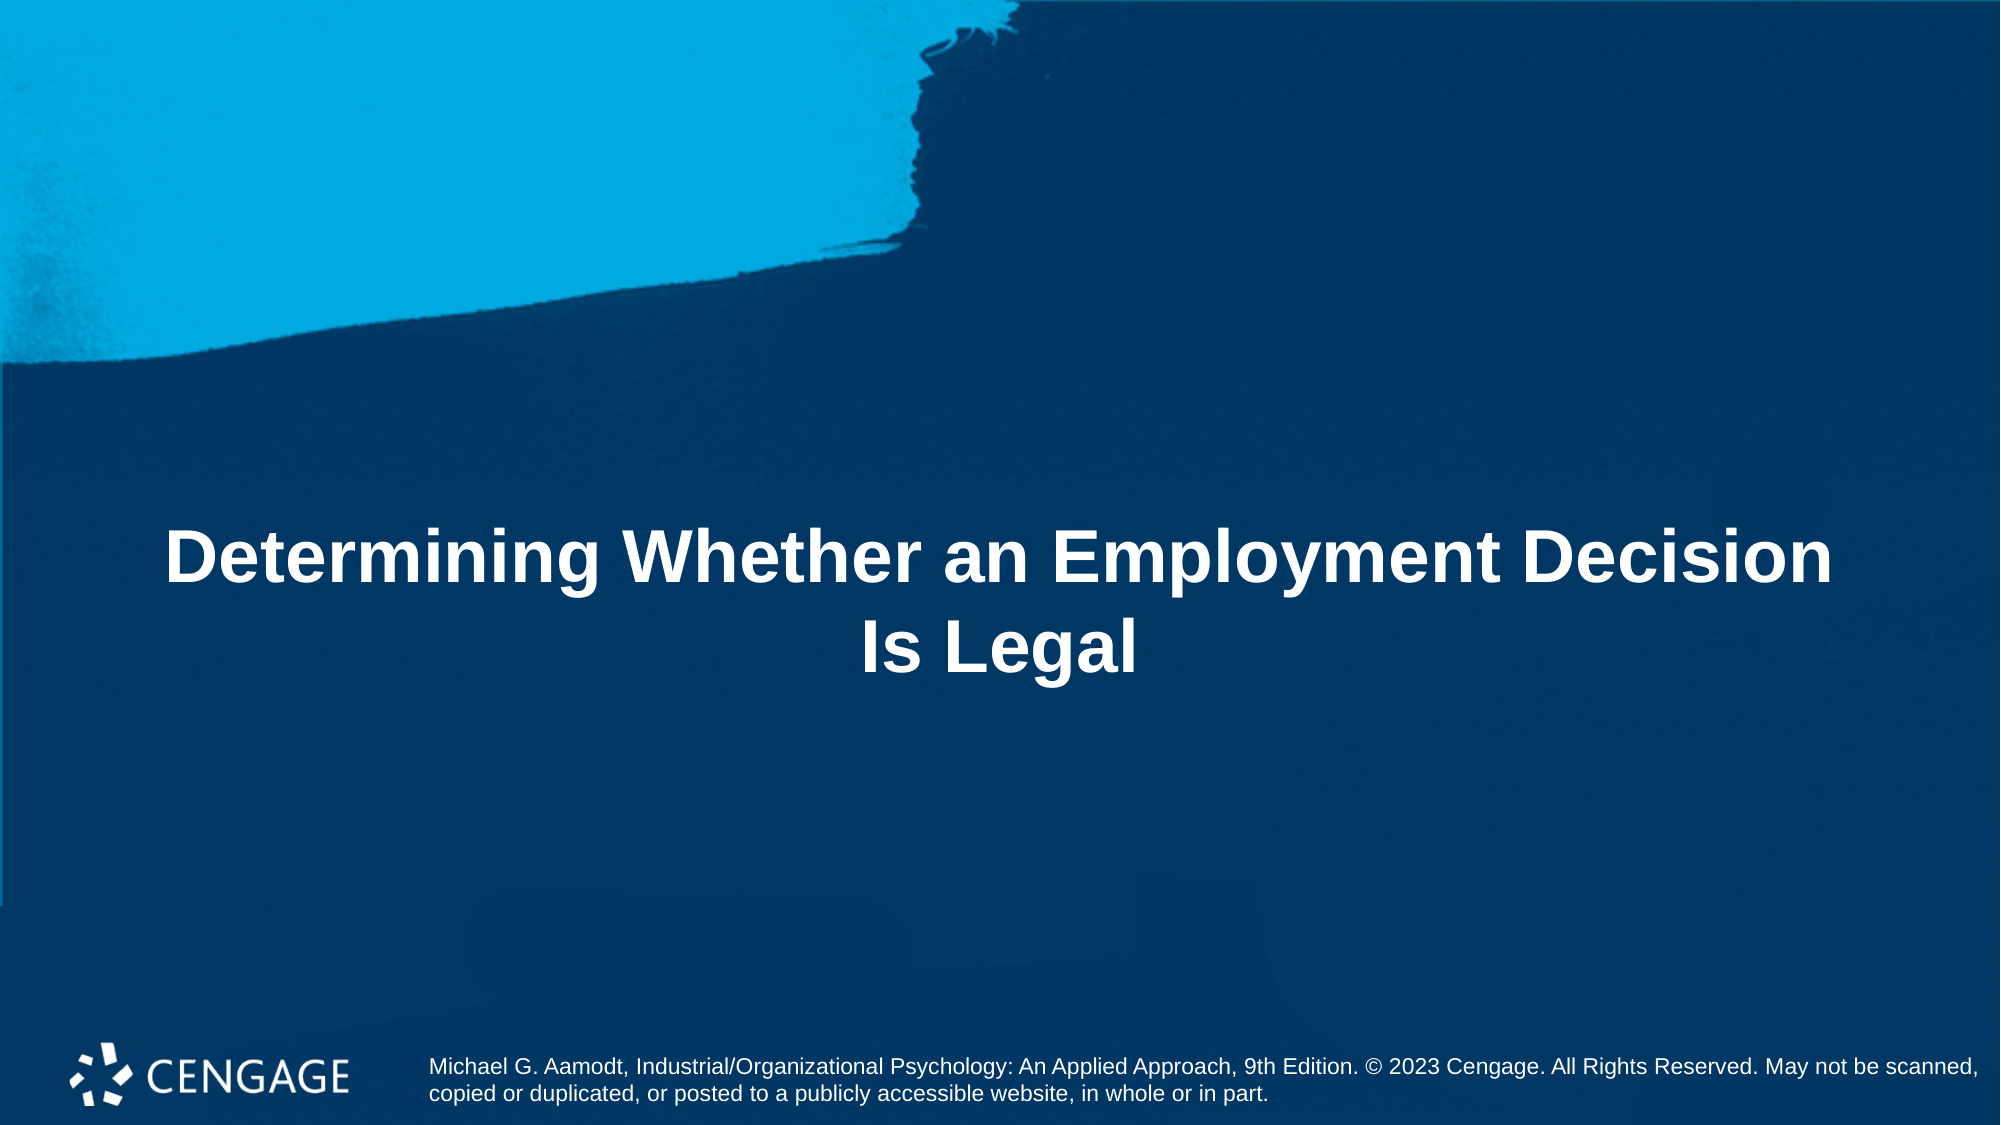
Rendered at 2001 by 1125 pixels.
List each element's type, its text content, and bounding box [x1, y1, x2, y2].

title Determining Whether an Employment Decision Is Legal [137, 507, 1863, 721]
picture [925, 43, 946, 52]
picture [0, 2, 2000, 1125]
